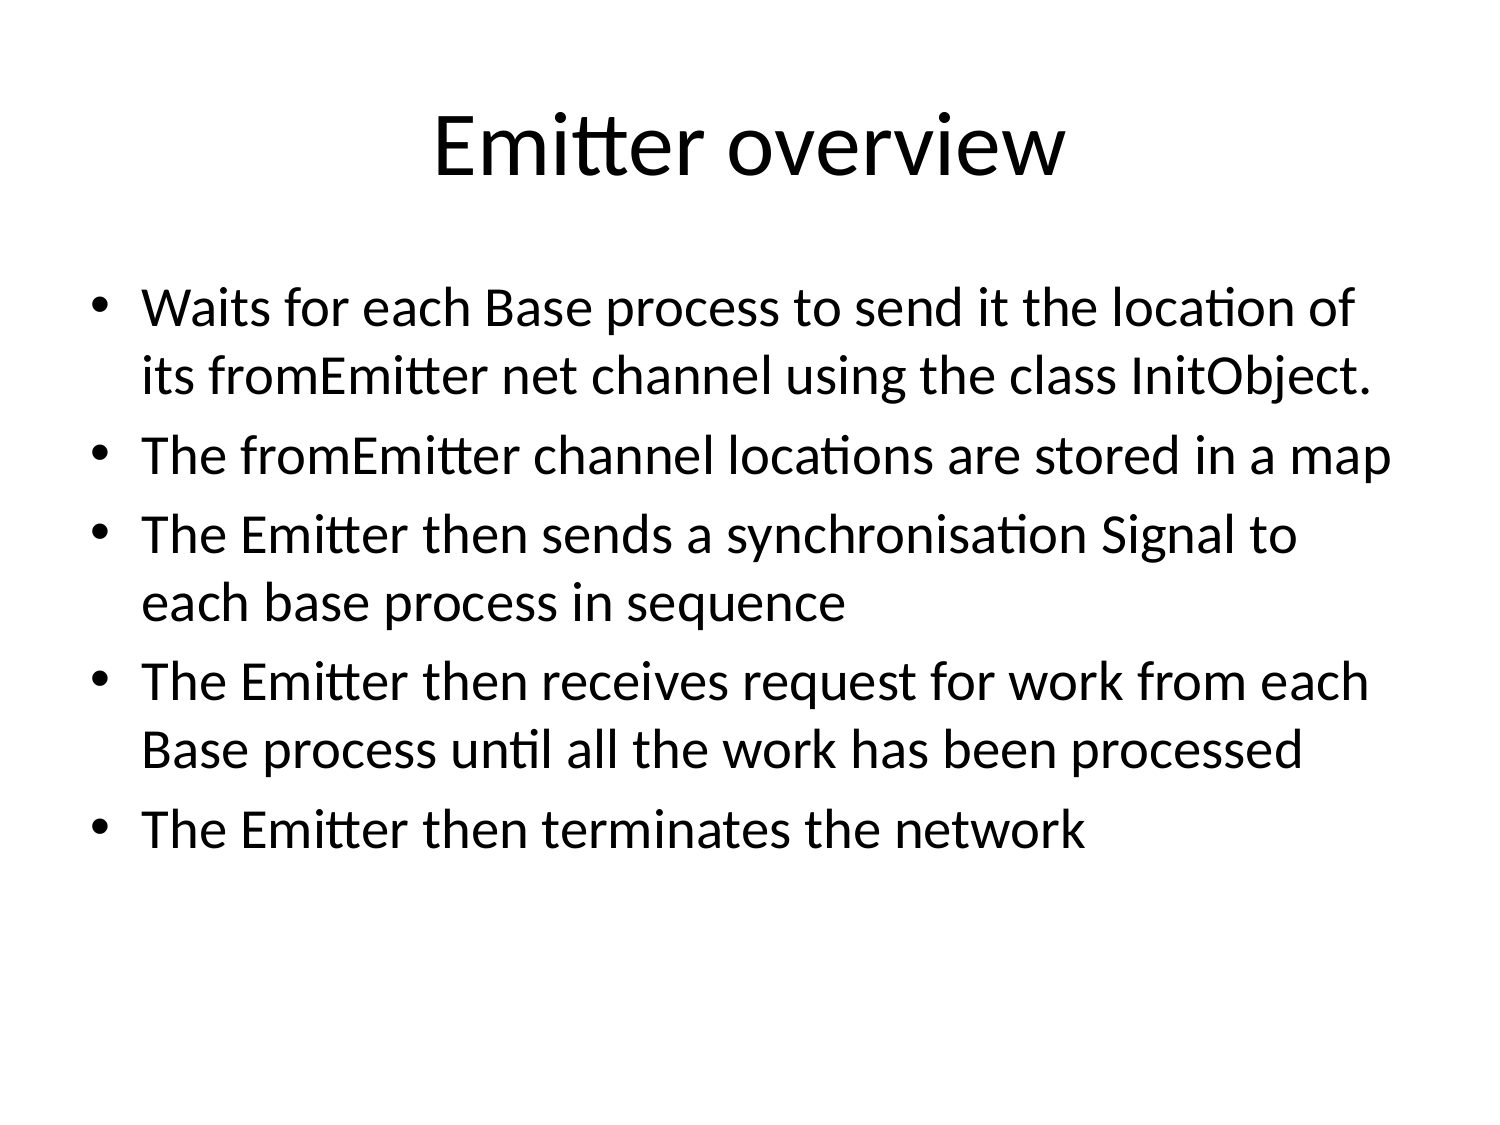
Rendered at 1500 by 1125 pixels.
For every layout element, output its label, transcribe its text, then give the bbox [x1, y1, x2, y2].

title Emitter overview [75, 45, 1425, 233]
list Waits for each Base process to send it the location of its fromEmitter net channel using the class InitObject. The fromEmitter channel locations are stored in a map The Emitter then sends a synchronisation Signal to each base process in sequence The Emitter then receives request for work from each Base process until all the work has been processed The Emitter then terminates the network [75, 262, 1425, 1005]
